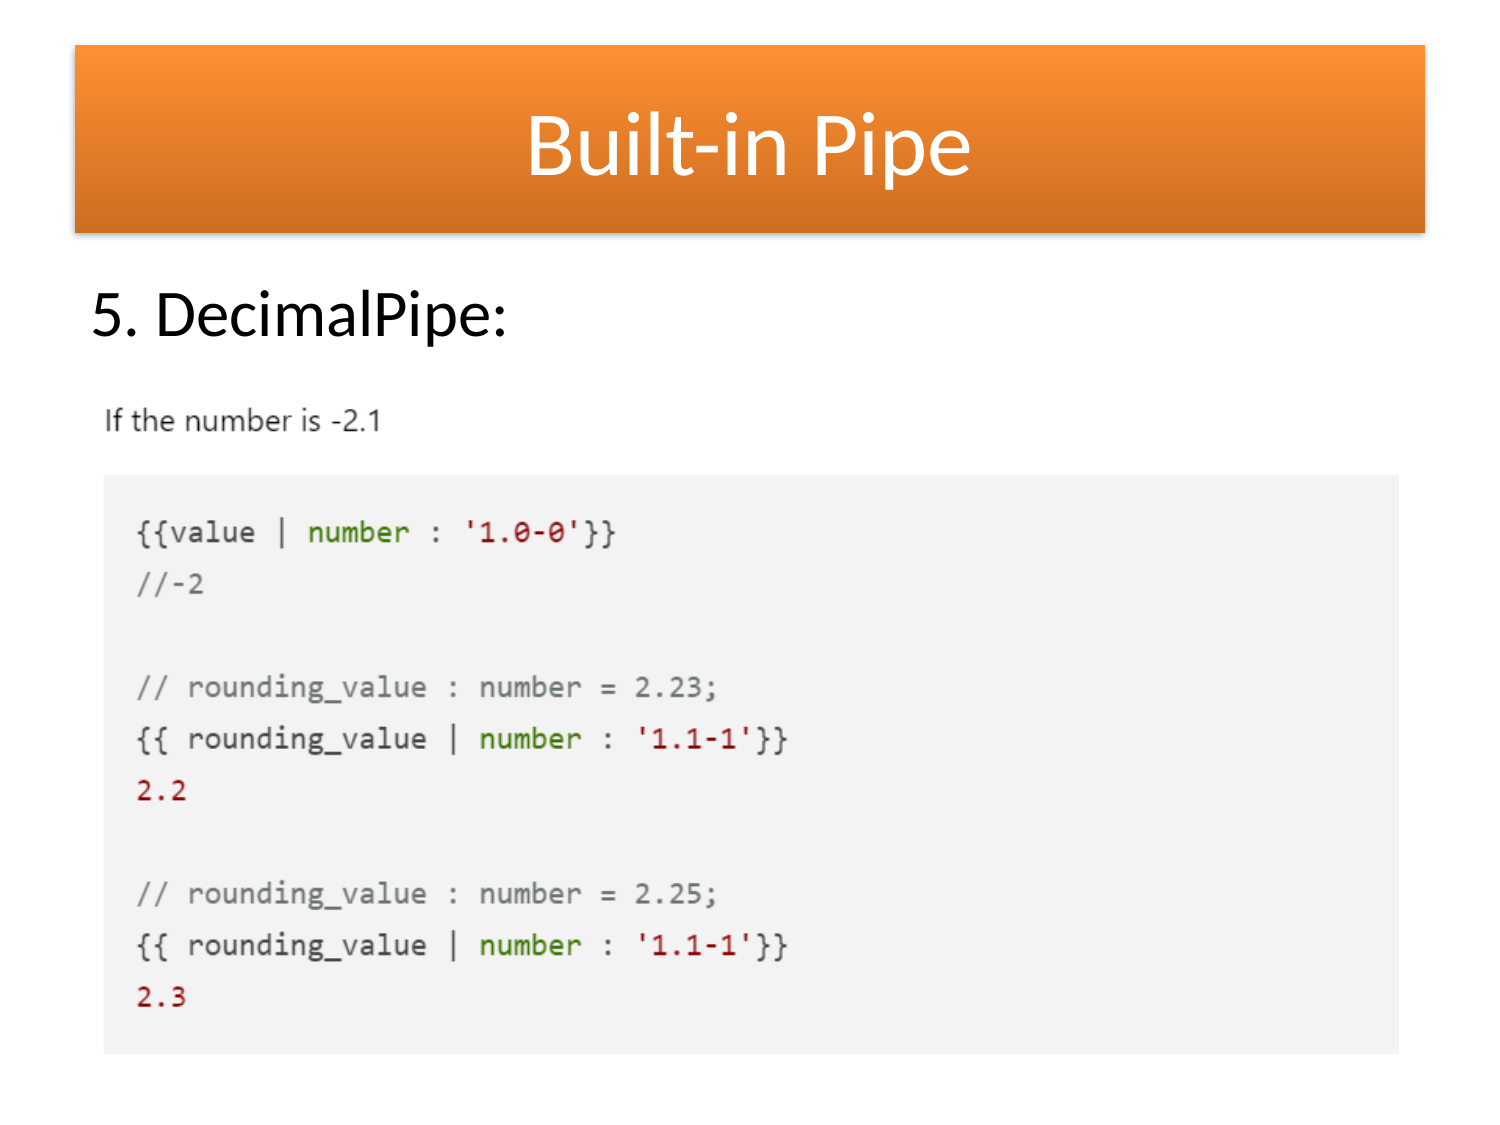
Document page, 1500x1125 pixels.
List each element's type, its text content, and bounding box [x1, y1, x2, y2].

list 5. DecimalPipe: [75, 262, 1425, 398]
title Built-in Pipe [75, 45, 1425, 233]
picture [90, 396, 1399, 1054]
